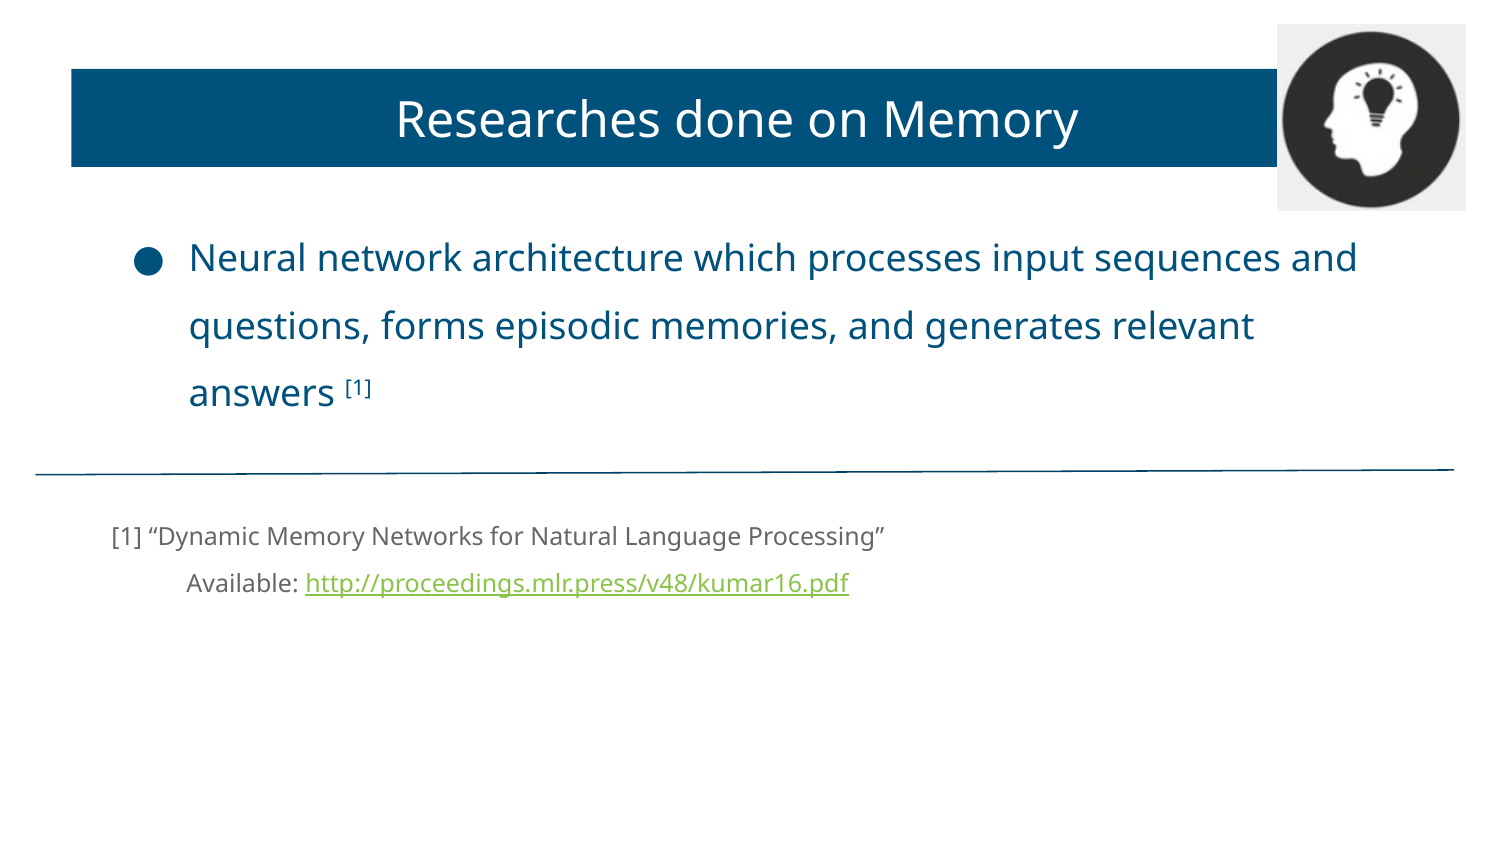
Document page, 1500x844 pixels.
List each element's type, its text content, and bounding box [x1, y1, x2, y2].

text_box [1] “Dynamic Memory Networks for Natural Language Processing” Available: http://proceedings.mlr.press/v48/kumar16.pdf [96, 490, 1401, 750]
picture [1277, 24, 1466, 212]
list Researches done on Memory [71, 68, 1272, 167]
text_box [35, 469, 1455, 475]
text_box Neural network architecture which processes input sequences and questions, forms episodic memories, and generates relevant answers [1] [98, 196, 1403, 362]
